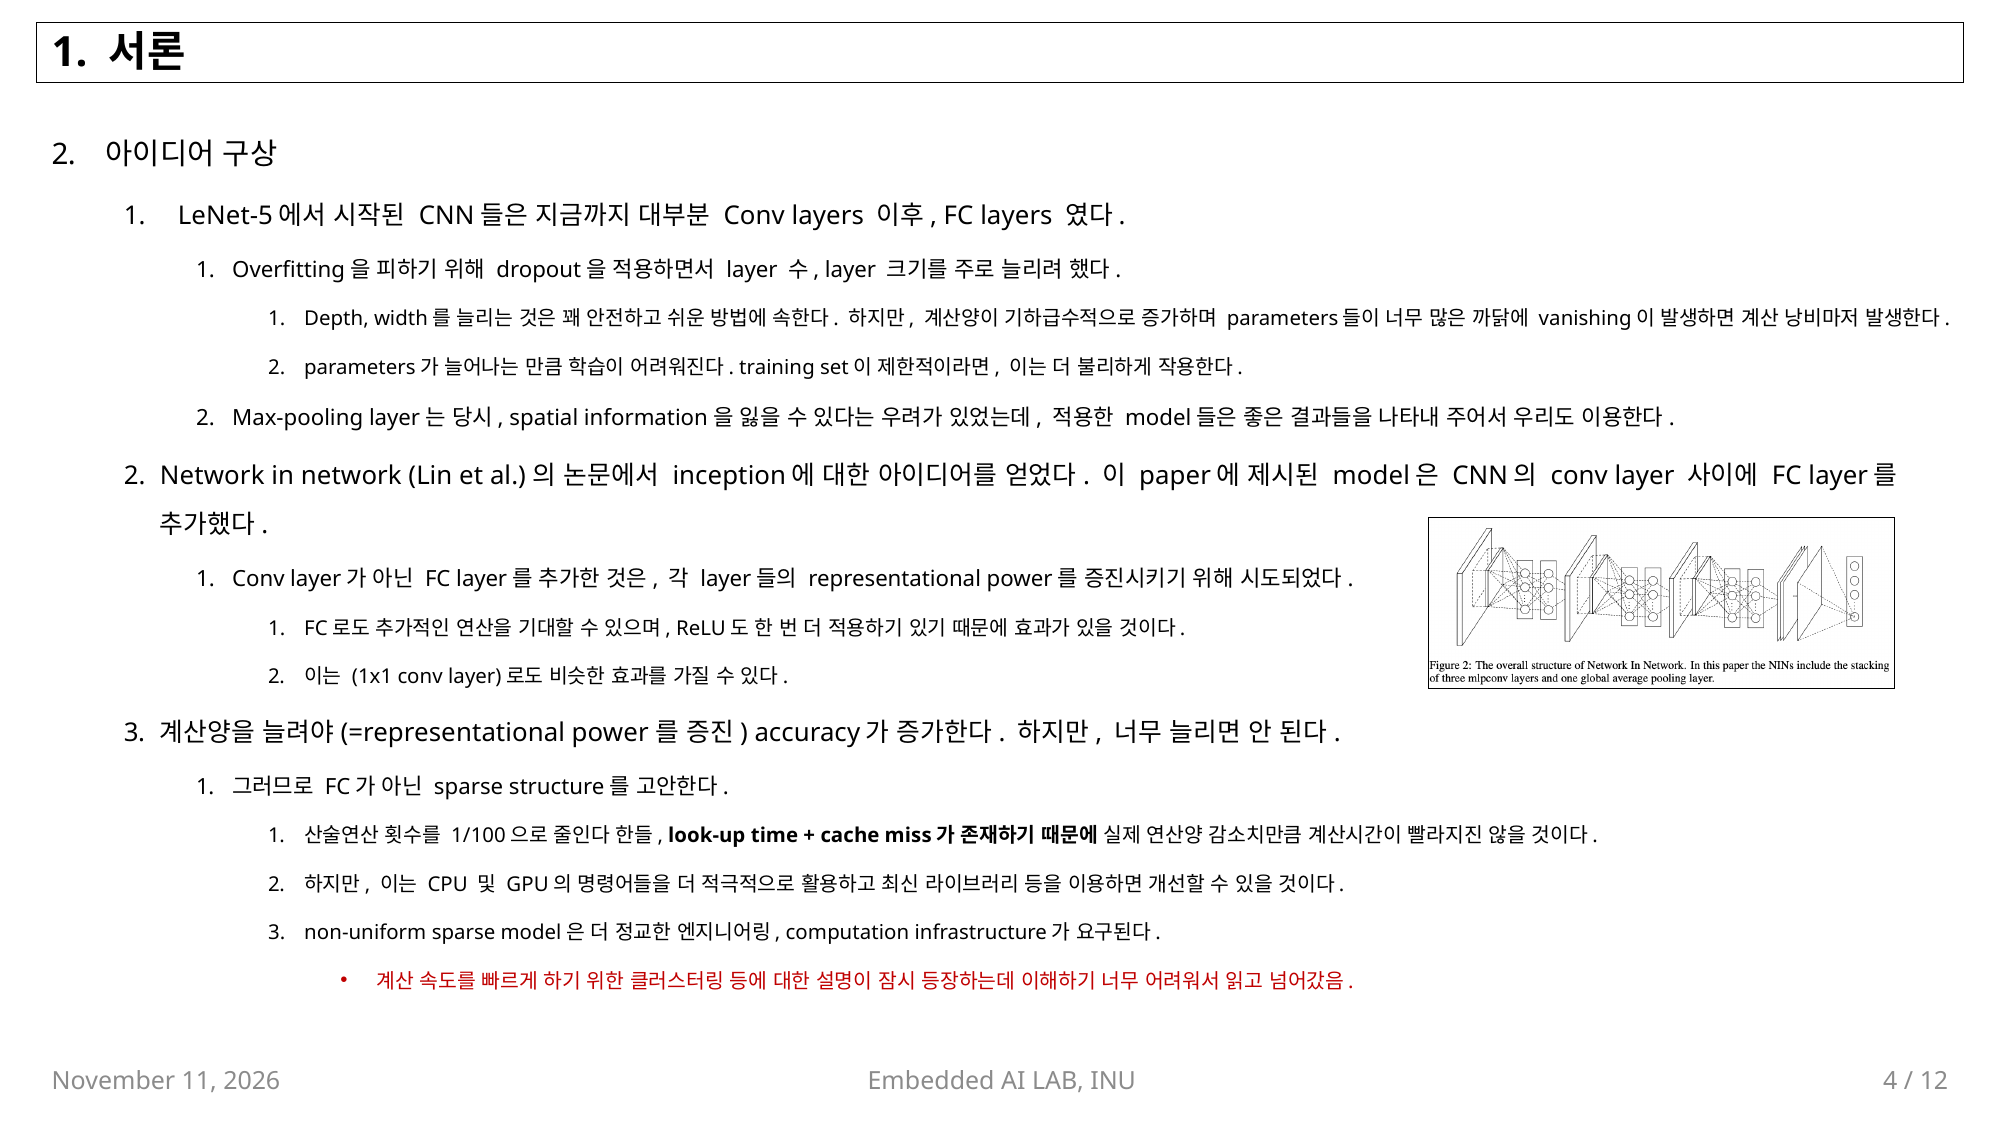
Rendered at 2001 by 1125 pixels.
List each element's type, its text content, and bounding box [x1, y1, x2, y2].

list 아이디어 구상 LeNet-5에서 시작된 CNN들은 지금까지 대부분 Conv layers 이후, FC layers 였다. Overfitting을 피하기 위해 dropout을 적용하면서 layer 수, layer 크기를 주로 늘리려 했다. Depth, width를 늘리는 것은 꽤 안전하고 쉬운 방법에 속한다. 하지만, 계산양이 기하급수적으로 증가하며 parameters들이 너무 많은 까닭에 vanishing이 발생하면 계산 낭비마저 발생한다. parameters가 늘어나는 만큼 학습이 어려워진다. training set이 제한적이라면, 이는 더 불리하게 작용한다. Max-pooling layer는 당시, spatial information을 잃을 수 있다는 우려가 있었는데, 적용한 model들은 좋은 결과들을 나타내 주어서 우리도 이용한다. Network in network (Lin et al.)의 논문에서 inception에 대한 아이디어를 얻었다. 이 paper에 제시된 model은 CNN의 conv layer 사이에 FC layer를 추가했다. Conv layer가 아닌 FC layer를 추가한 것은, 각 layer들의 representational power를 증진시키기 위해 시도되었다. FC로도 추가적인 연산을 기대할 수 있으며, ReLU도 한 번 더 적용하기 있기 때문에 효과가 있을 것이다. 이는 (1x1 conv layer)로도 비슷한 효과를 가질 수 있다. 계산양을 늘려야(=representational power를 증진) accuracy가 증가한다. 하지만, 너무 늘리면 안 된다. 그러므로 FC가 아닌 sparse structure를 고안한다. 산술연산 횟수를 1/100으로 줄인다 한들, look-up time + cache miss가 존재하기 때문에 실제 연산양 감소치만큼 계산시간이 빨라지진 않을 것이다. 하지만, 이는 CPU 및 GPU의 명령어들을 더 적극적으로 활용하고 최신 라이브러리 등을 이용하면 개선할 수 있을 것이다. non-uniform sparse model은 더 정교한 엔지니어링, computation infrastructure가 요구된다. 계산 속도를 빠르게 하기 위한 클러스터링 등에 대한 설명이 잠시 등장하는데 이해하기 너무 어려워서 읽고 넘어갔음. [36, 106, 1964, 1014]
picture [1428, 517, 1895, 689]
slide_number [36, 1051, 487, 1112]
footer Embedded AI LAB, INU [664, 1051, 1340, 1112]
title 1. 서론 [36, 22, 1964, 83]
slide_number 4 / 12 [1513, 1051, 1964, 1112]
